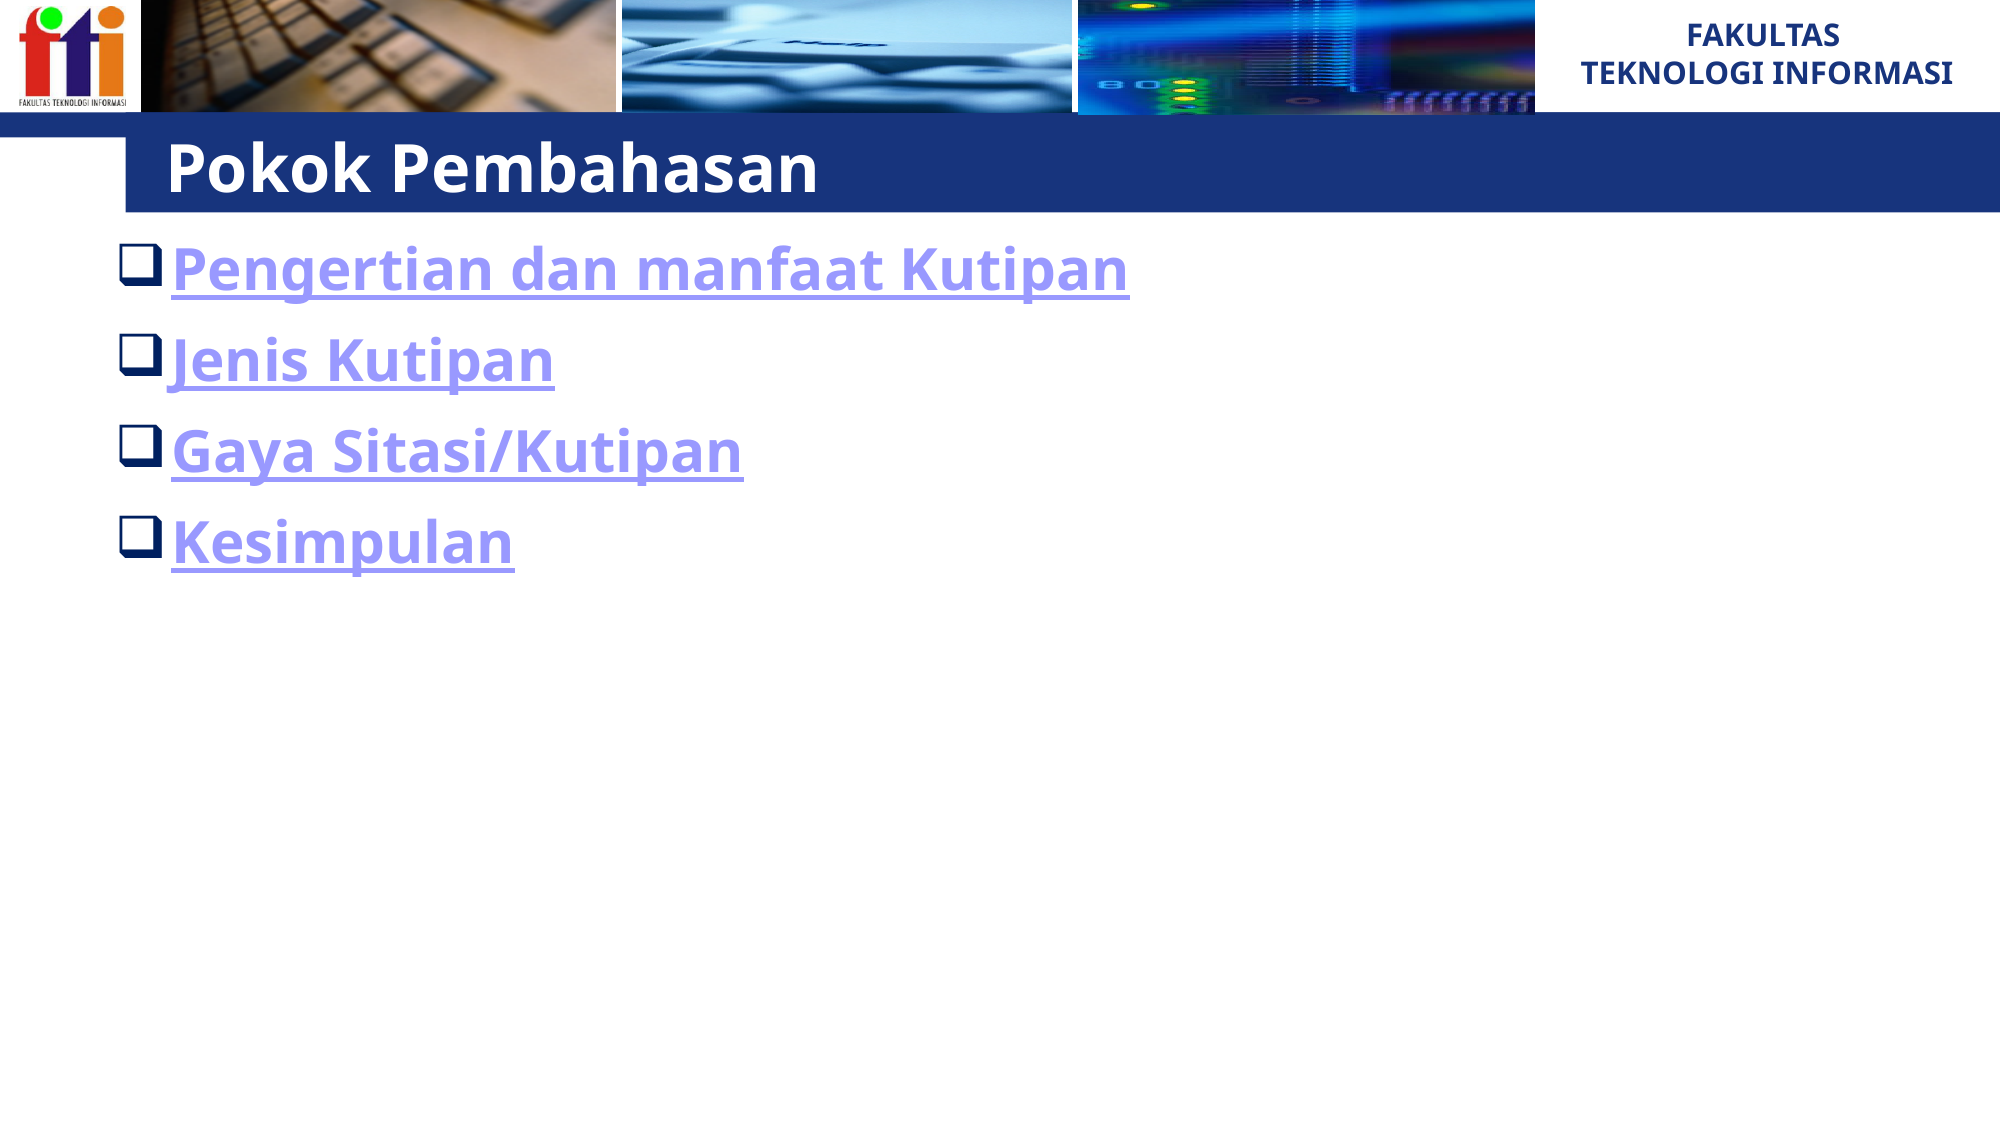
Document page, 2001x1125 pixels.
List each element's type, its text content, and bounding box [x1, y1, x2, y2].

picture [1078, 0, 1535, 115]
picture [19, 6, 126, 106]
title Pokok Pembahasan [149, 119, 1934, 213]
list Pengertian dan manfaat Kutipan Jenis Kutipan Gaya Sitasi/Kutipan Kesimpulan [99, 224, 1901, 1038]
picture [141, 0, 616, 112]
picture [622, 0, 1072, 113]
